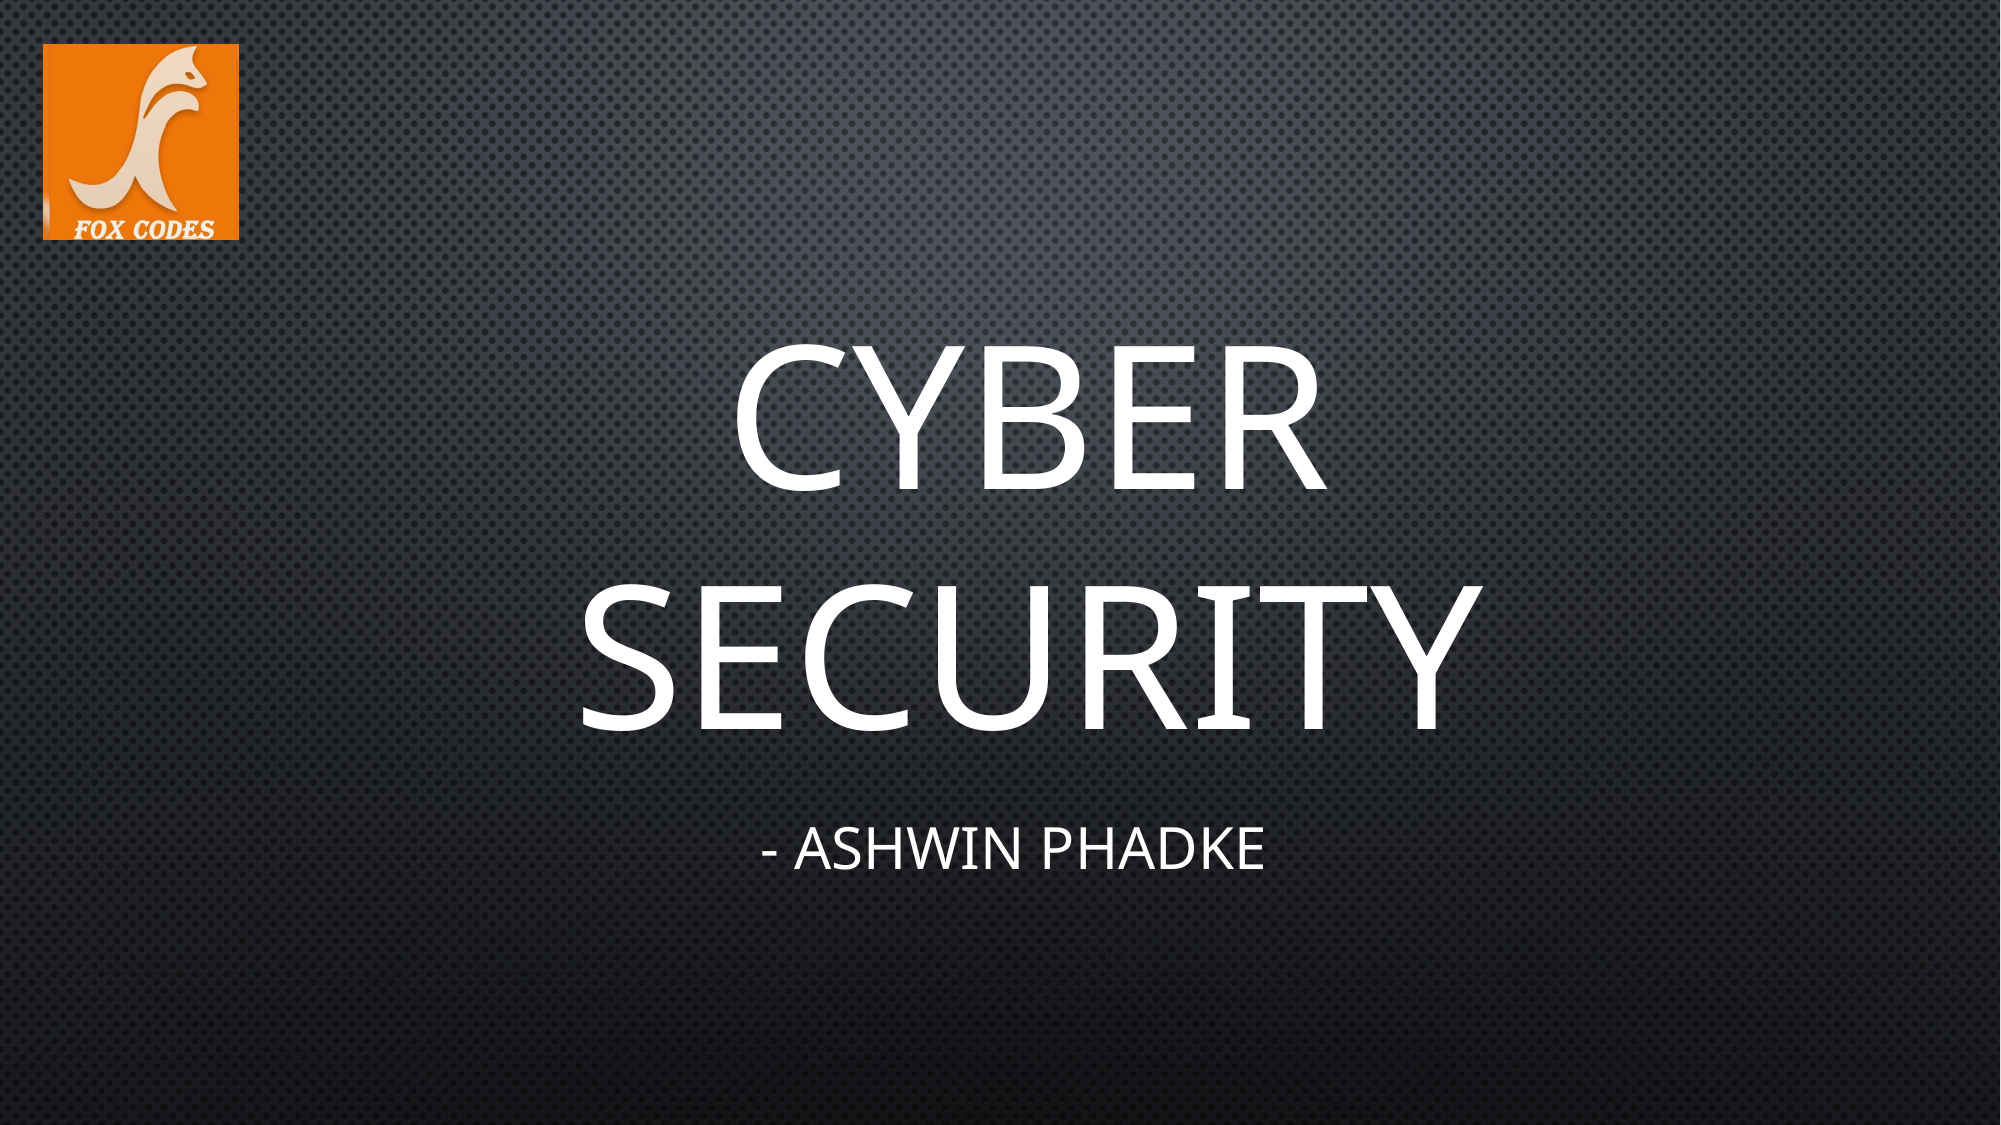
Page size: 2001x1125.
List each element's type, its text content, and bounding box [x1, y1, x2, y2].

title CYBER SECURITY [316, 251, 1741, 777]
picture [42, 44, 239, 241]
subtitle - Ashwin Phadke [302, 803, 1726, 1117]
